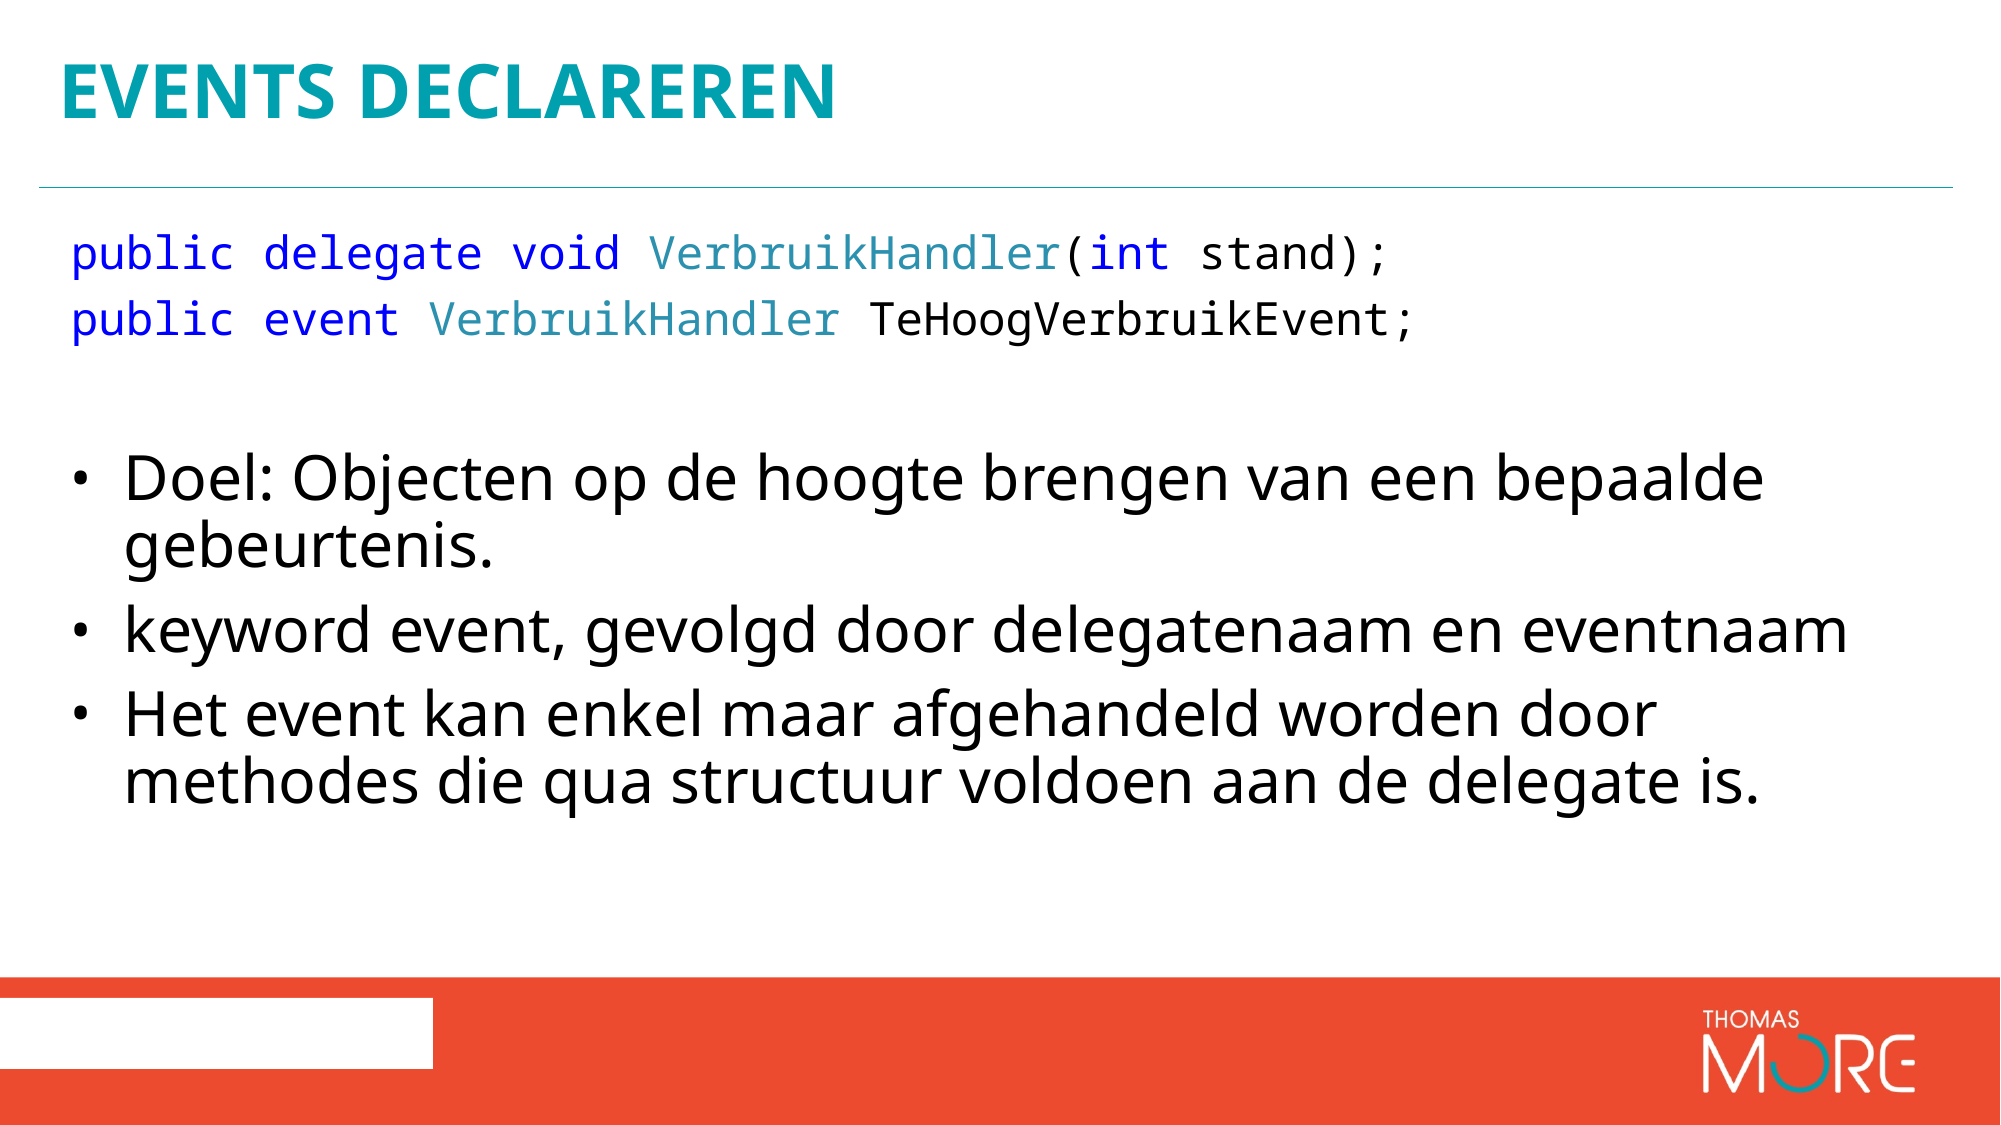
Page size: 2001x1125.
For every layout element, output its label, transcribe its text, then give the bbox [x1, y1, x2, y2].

list public delegate void VerbruikHandler(int stand); public event VerbruikHandler TeHoogVerbruikEvent; Doel: Objecten op de hoogte brengen van een bepaalde gebeurtenis. keyword event, gevolgd door delegatenaam en eventnaam Het event kan enkel maar afgehandeld worden door methodes die qua structuur voldoen aan de delegate is. [0, 188, 2000, 916]
title Events declareren [0, 0, 2000, 188]
picture [1673, 980, 1944, 1122]
